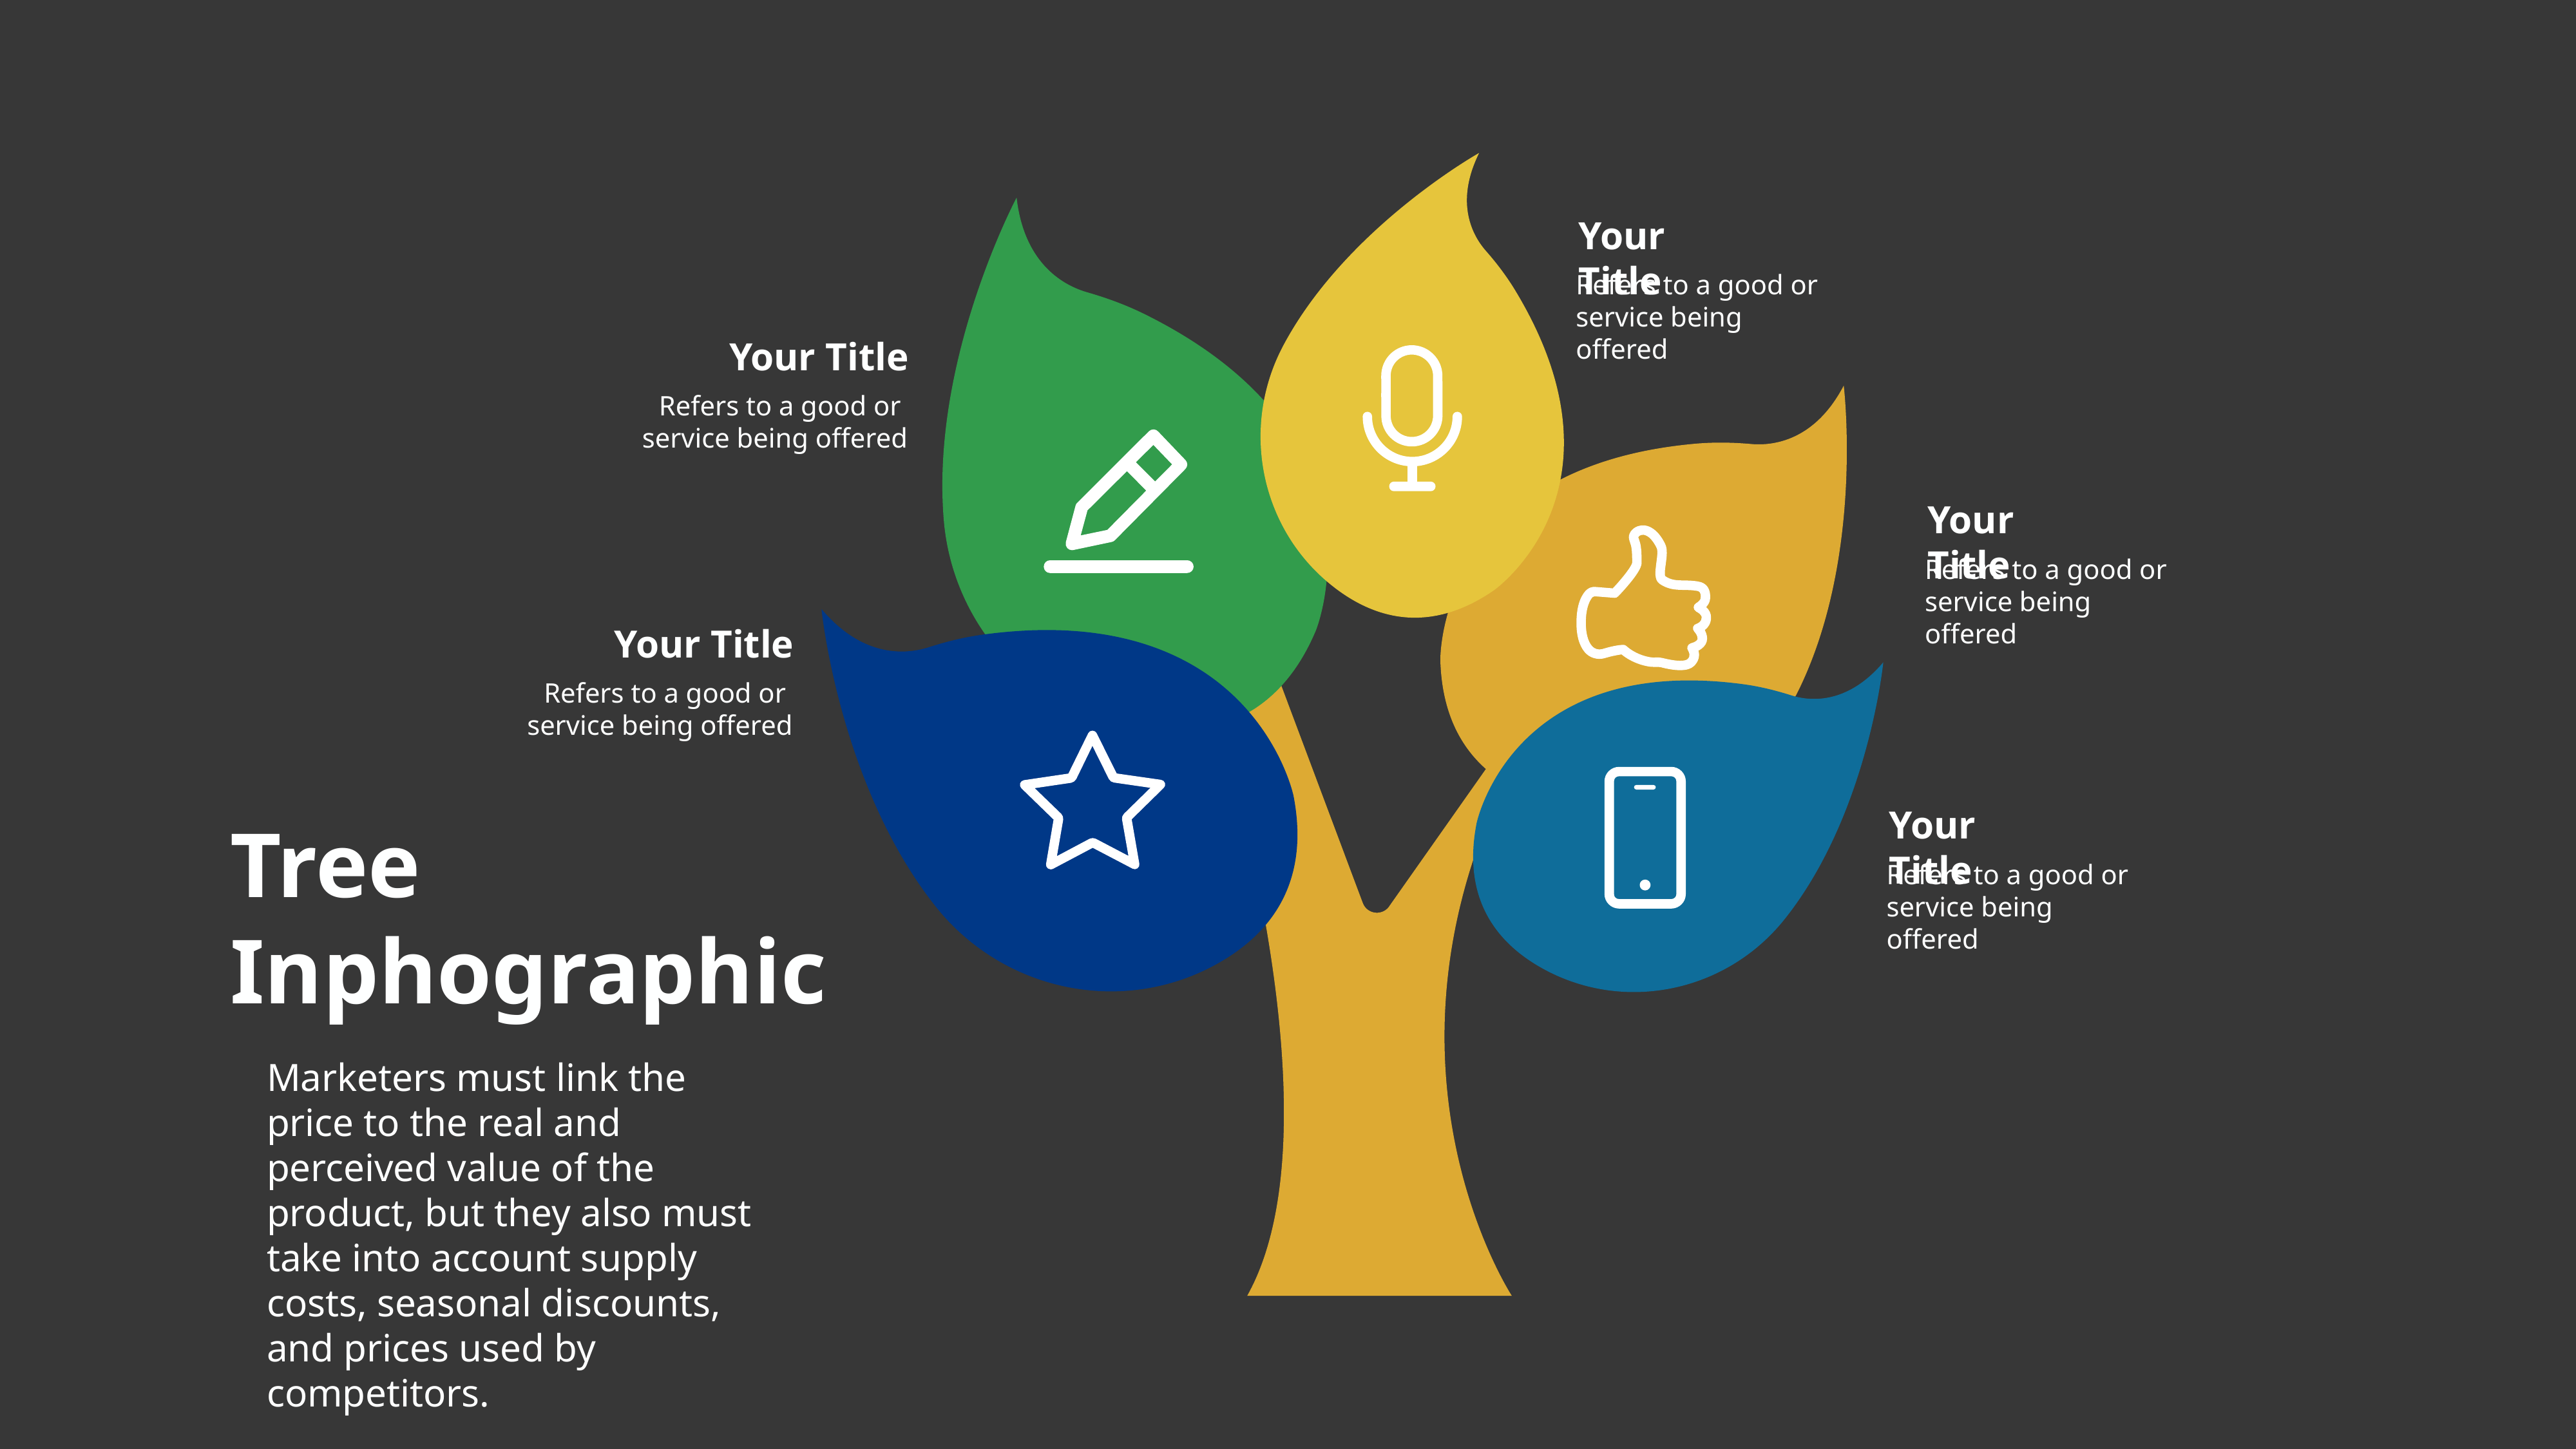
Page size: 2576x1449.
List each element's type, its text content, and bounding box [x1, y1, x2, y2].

text_box Your Title [1879, 796, 2065, 853]
text_box Refers to a good or service being offered [631, 384, 918, 459]
text_box [1044, 560, 1194, 573]
text_box Refers to a good or service being offered [516, 671, 803, 746]
text_box [942, 197, 1327, 712]
text_box [1440, 385, 1847, 777]
text_box Refers to a good or service being offered [1566, 263, 1841, 370]
text_box Your Title [604, 615, 803, 670]
text_box Your Title [1569, 207, 1755, 263]
text_box [1065, 429, 1188, 551]
text_box [1362, 412, 1462, 491]
text_box [1247, 687, 1512, 1296]
text_box Your Title [719, 328, 919, 383]
text_box Marketers must link the price to the real and perceived value of the product, but they also must take into account supply costs, seasonal discounts, and prices used by competitors. [257, 1049, 783, 1419]
text_box [1260, 153, 1564, 618]
text_box [1473, 662, 1884, 992]
text_box Tree Inphographic [220, 804, 836, 1027]
text_box [1634, 784, 1656, 790]
text_box [1381, 345, 1443, 447]
text_box [1639, 879, 1651, 891]
text_box Your Title [1918, 491, 2104, 547]
text_box [1020, 730, 1165, 870]
text_box Refers to a good or service being offered [1915, 547, 2190, 654]
text_box [1576, 525, 1712, 670]
text_box [1604, 766, 1686, 909]
text_box [821, 609, 1298, 992]
text_box Refers to a good or service being offered [1876, 853, 2151, 960]
